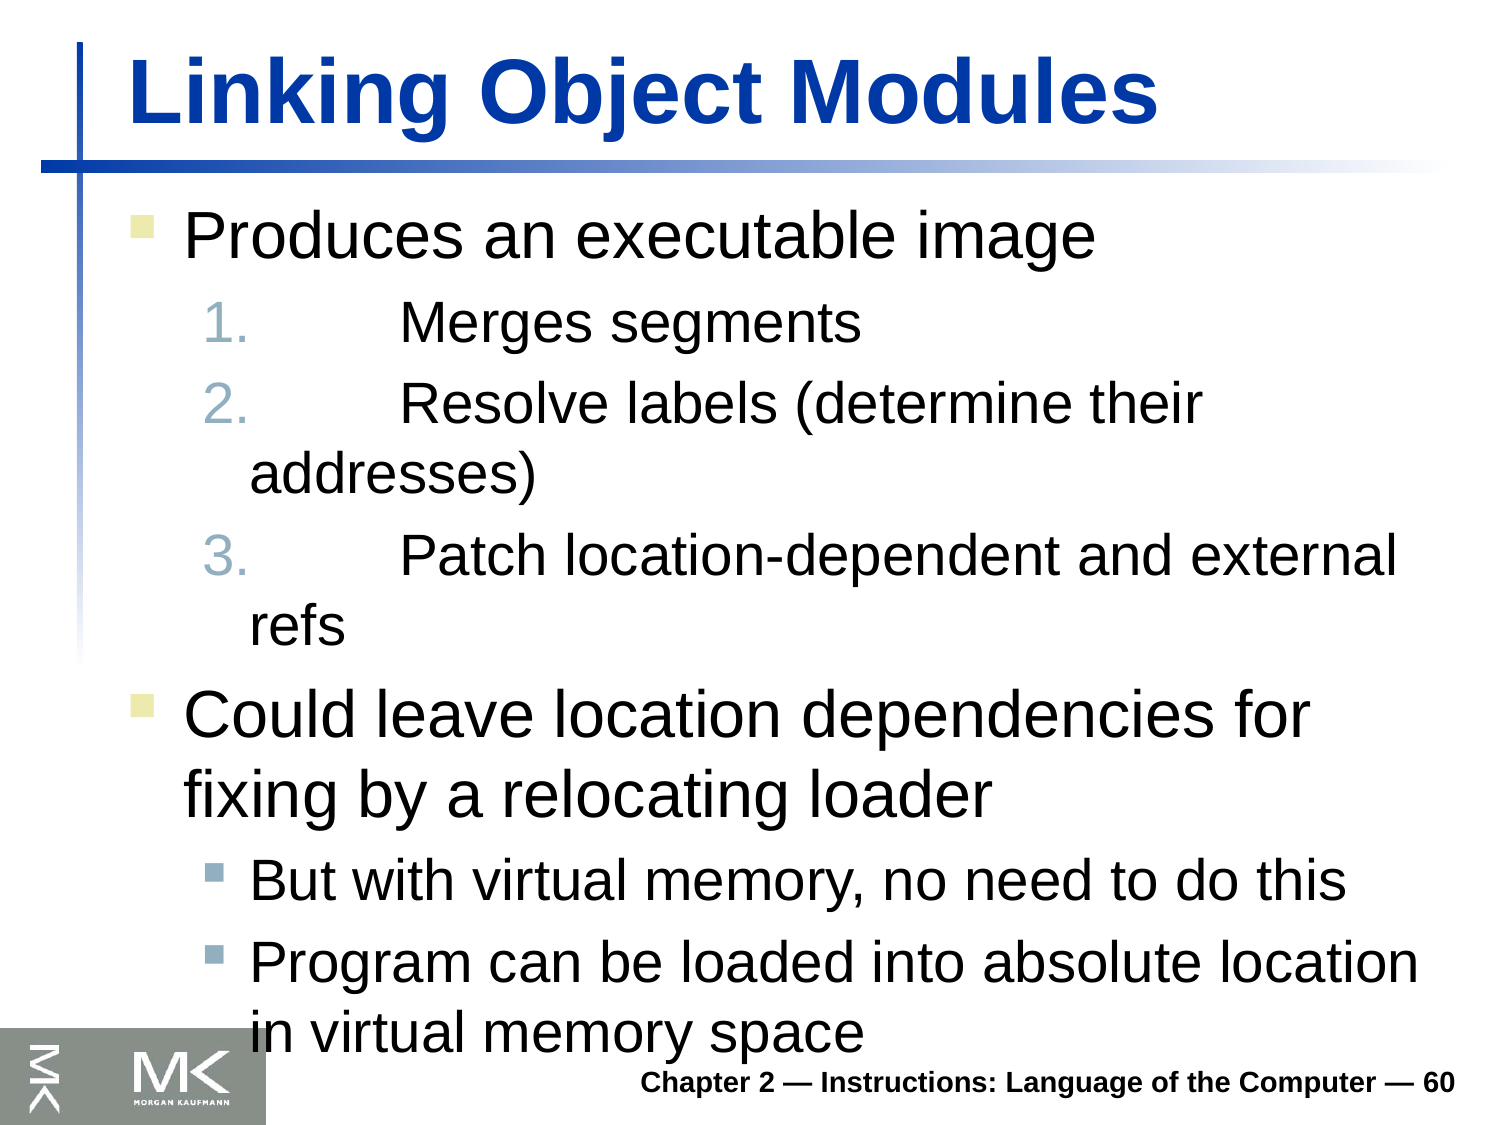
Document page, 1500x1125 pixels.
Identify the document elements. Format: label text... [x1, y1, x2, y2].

footer Chapter 2 — Instructions: Language of the Computer — 60 [277, 1046, 1471, 1106]
list Produces an executable image 1. Merges segments 2. Resolve labels (determine their addresses) 3. Patch location-dependent and external refs Could leave location dependencies for fixing by a relocating loader But with virtual memory, no need to do this Program can be loaded into absolute location in virtual memory space [112, 184, 1469, 1024]
title Linking Object Modules [112, 23, 1468, 149]
picture [0, 1028, 266, 1125]
